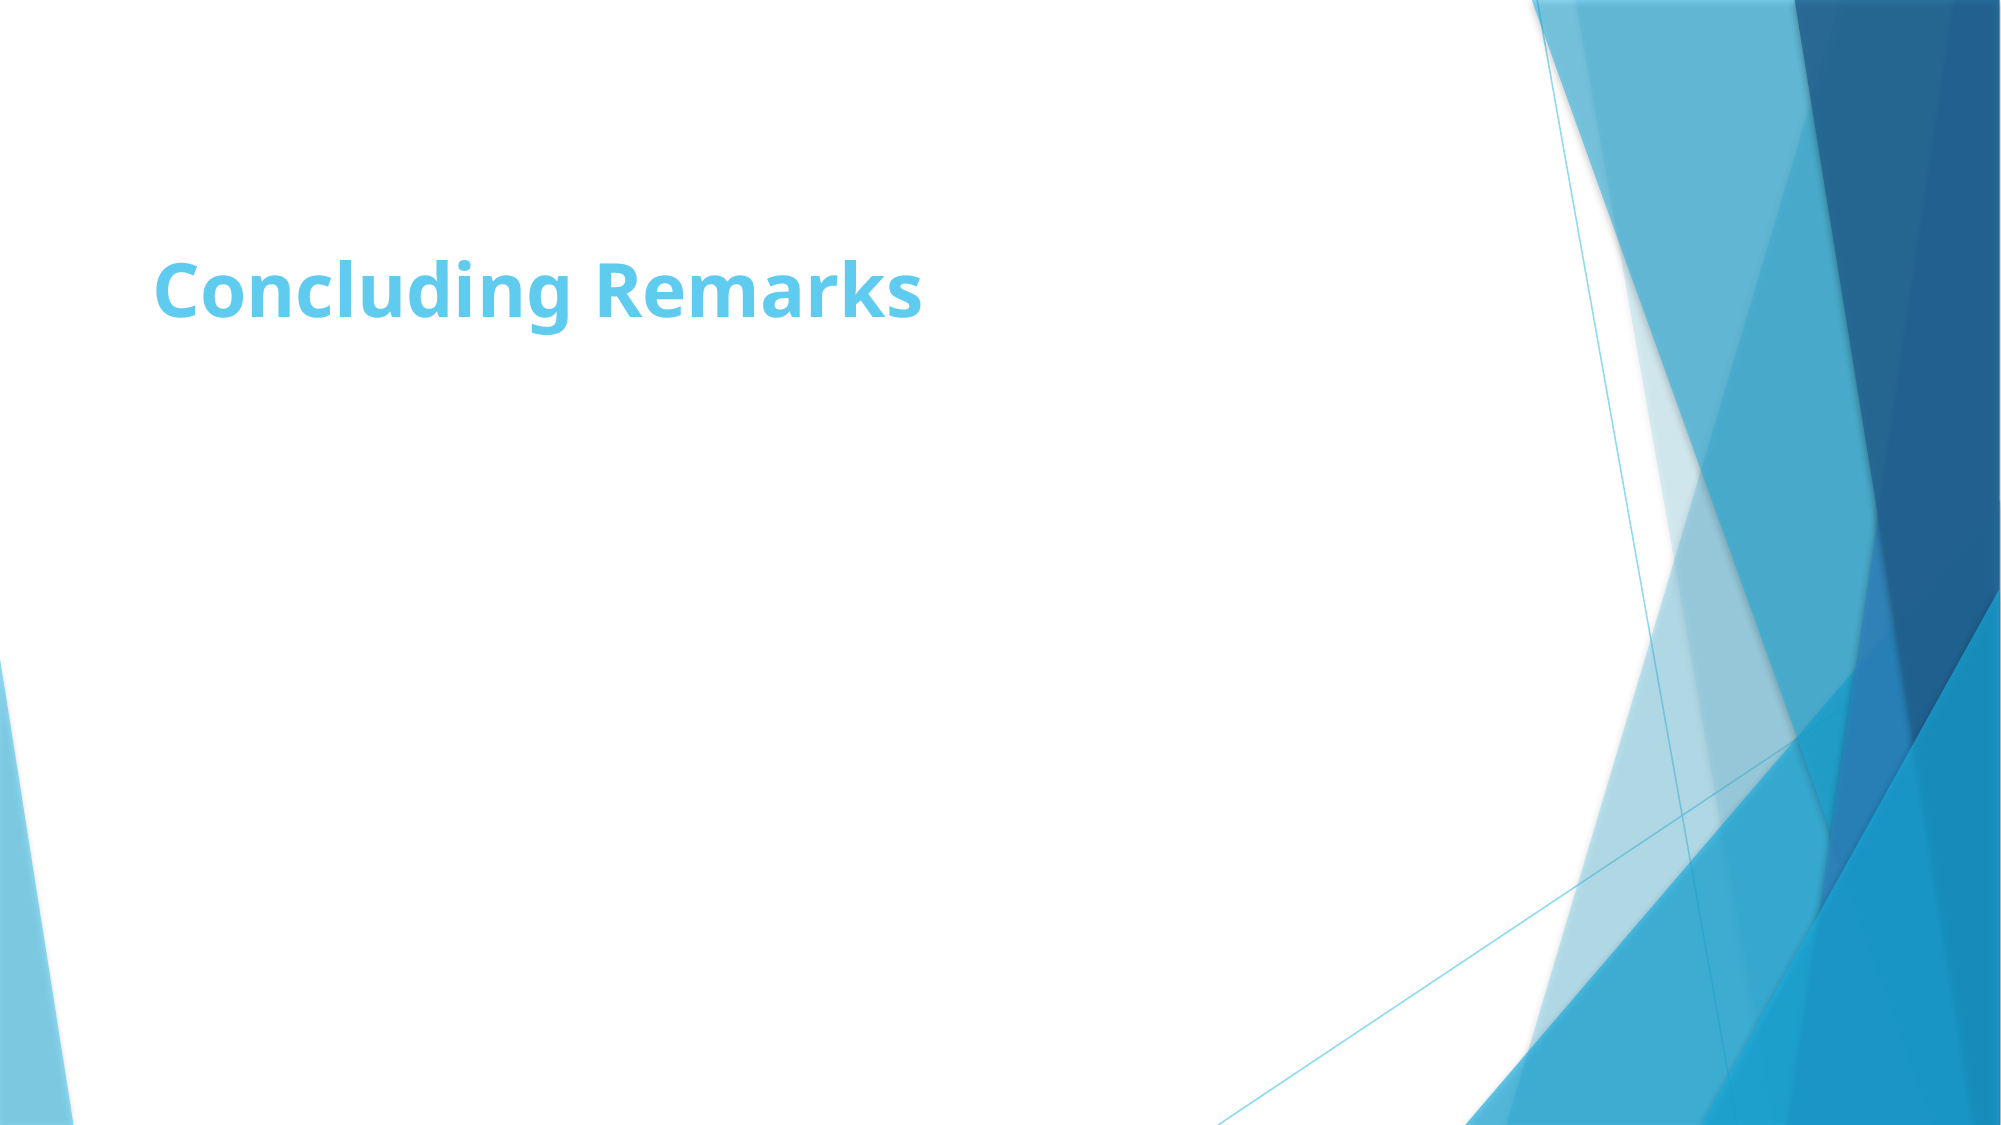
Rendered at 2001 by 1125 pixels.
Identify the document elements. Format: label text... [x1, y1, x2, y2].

text_box Concluding Remarks [137, 234, 1863, 453]
